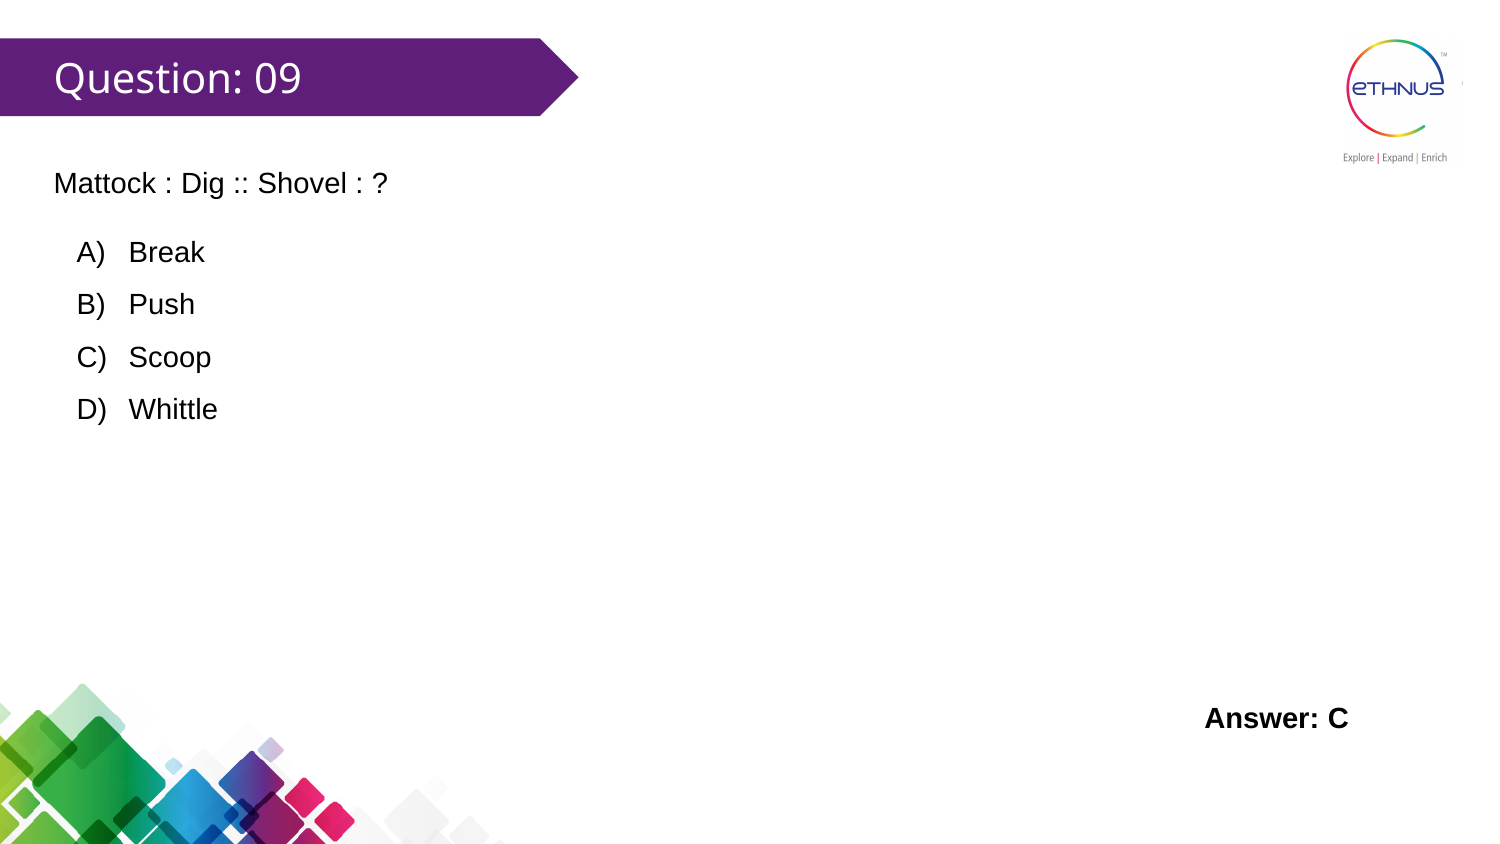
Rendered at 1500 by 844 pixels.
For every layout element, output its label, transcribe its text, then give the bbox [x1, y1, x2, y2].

text_box Question: 09 [53, 38, 518, 117]
text_box Mattock : Dig :: Shovel : ? Break Push Scoop Whittle [53, 152, 1265, 669]
text_box [518, 38, 579, 117]
picture [1343, 38, 1463, 165]
picture [0, 668, 732, 844]
text_box [0, 38, 53, 117]
text_box Answer: C [1189, 684, 1446, 763]
